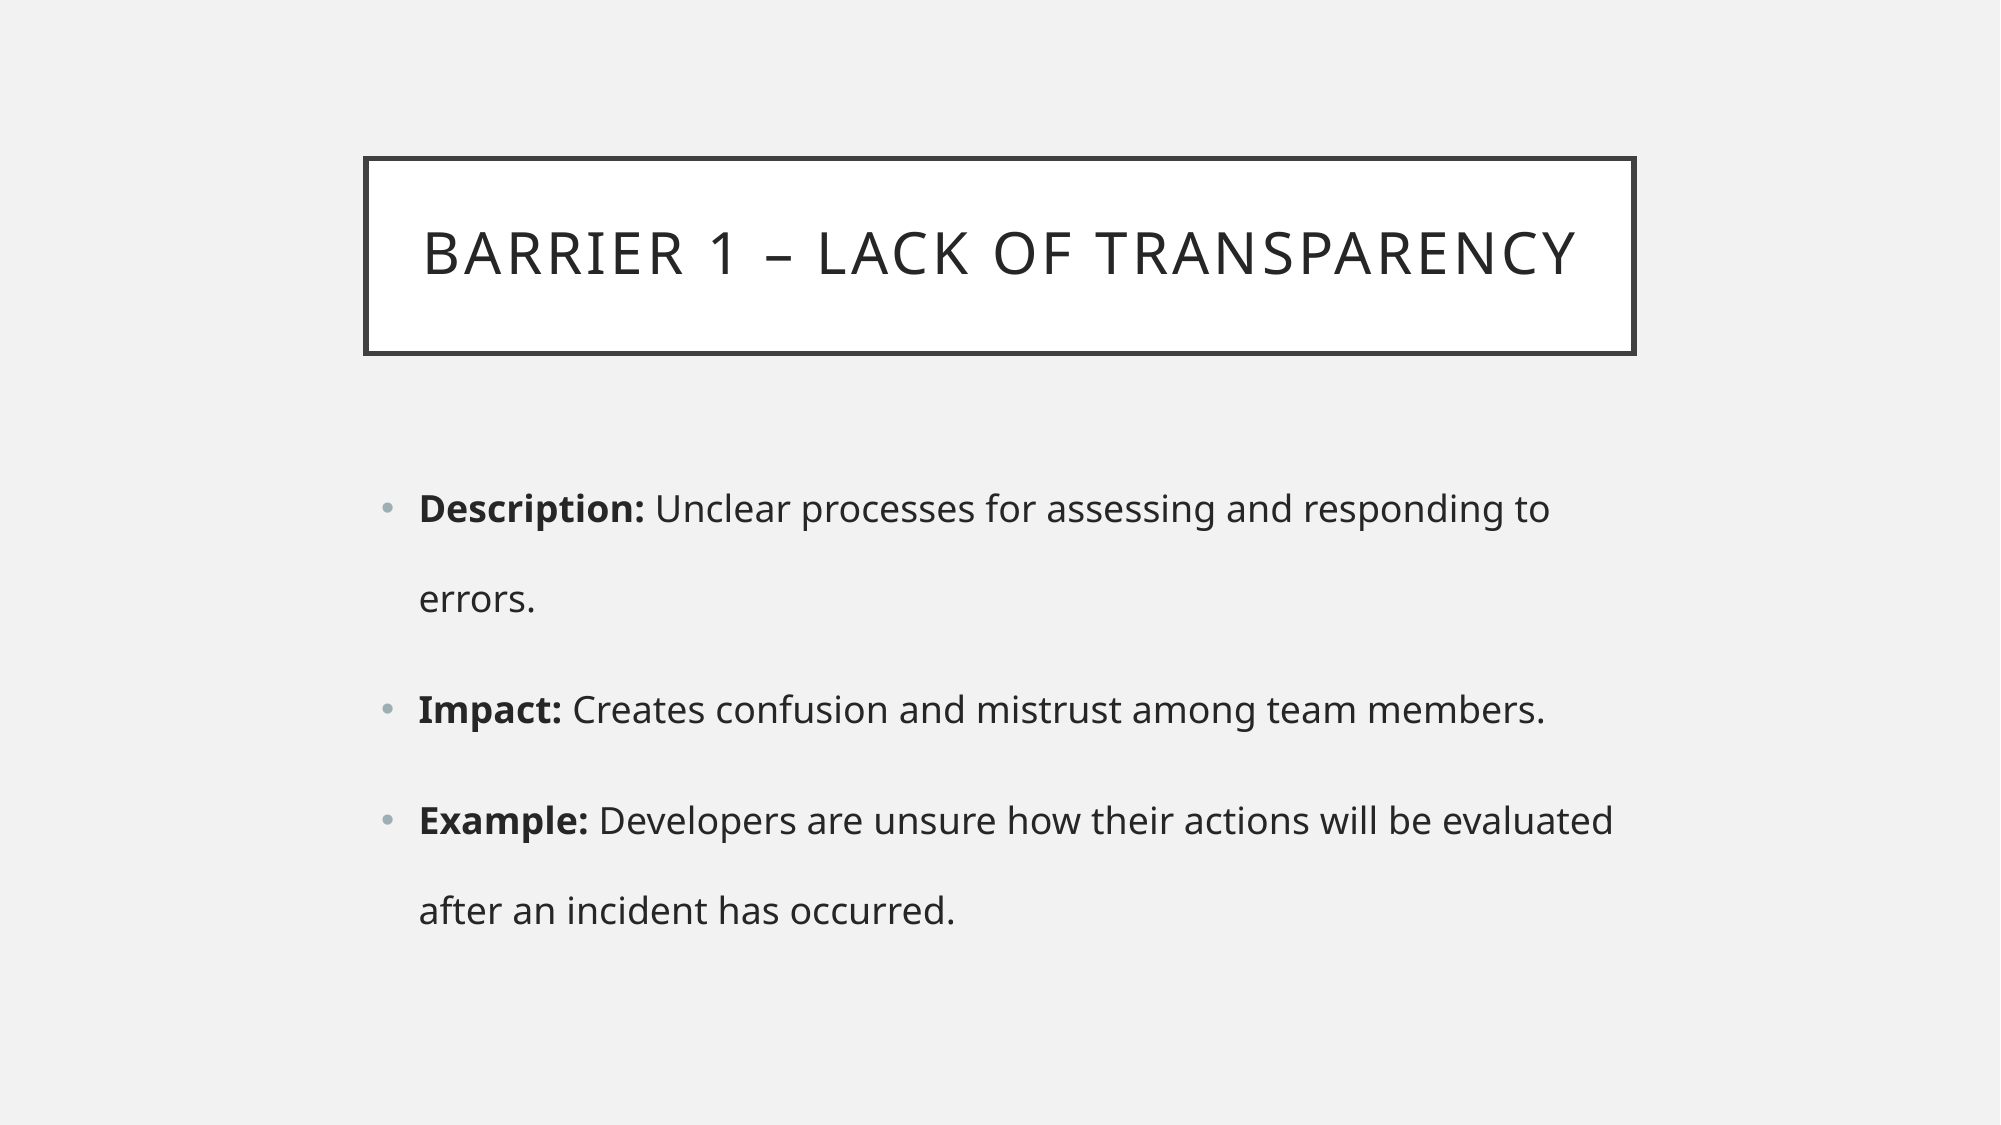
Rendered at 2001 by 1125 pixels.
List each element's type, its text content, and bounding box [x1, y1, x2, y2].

title Barrier 1 – Lack of Transparency [363, 156, 1637, 356]
list Description: Unclear processes for assessing and responding to errors. Impact: Creates confusion and mistrust among team members. Example: Developers are unsure how their actions will be evaluated after an incident has occurred. [366, 432, 1634, 942]
